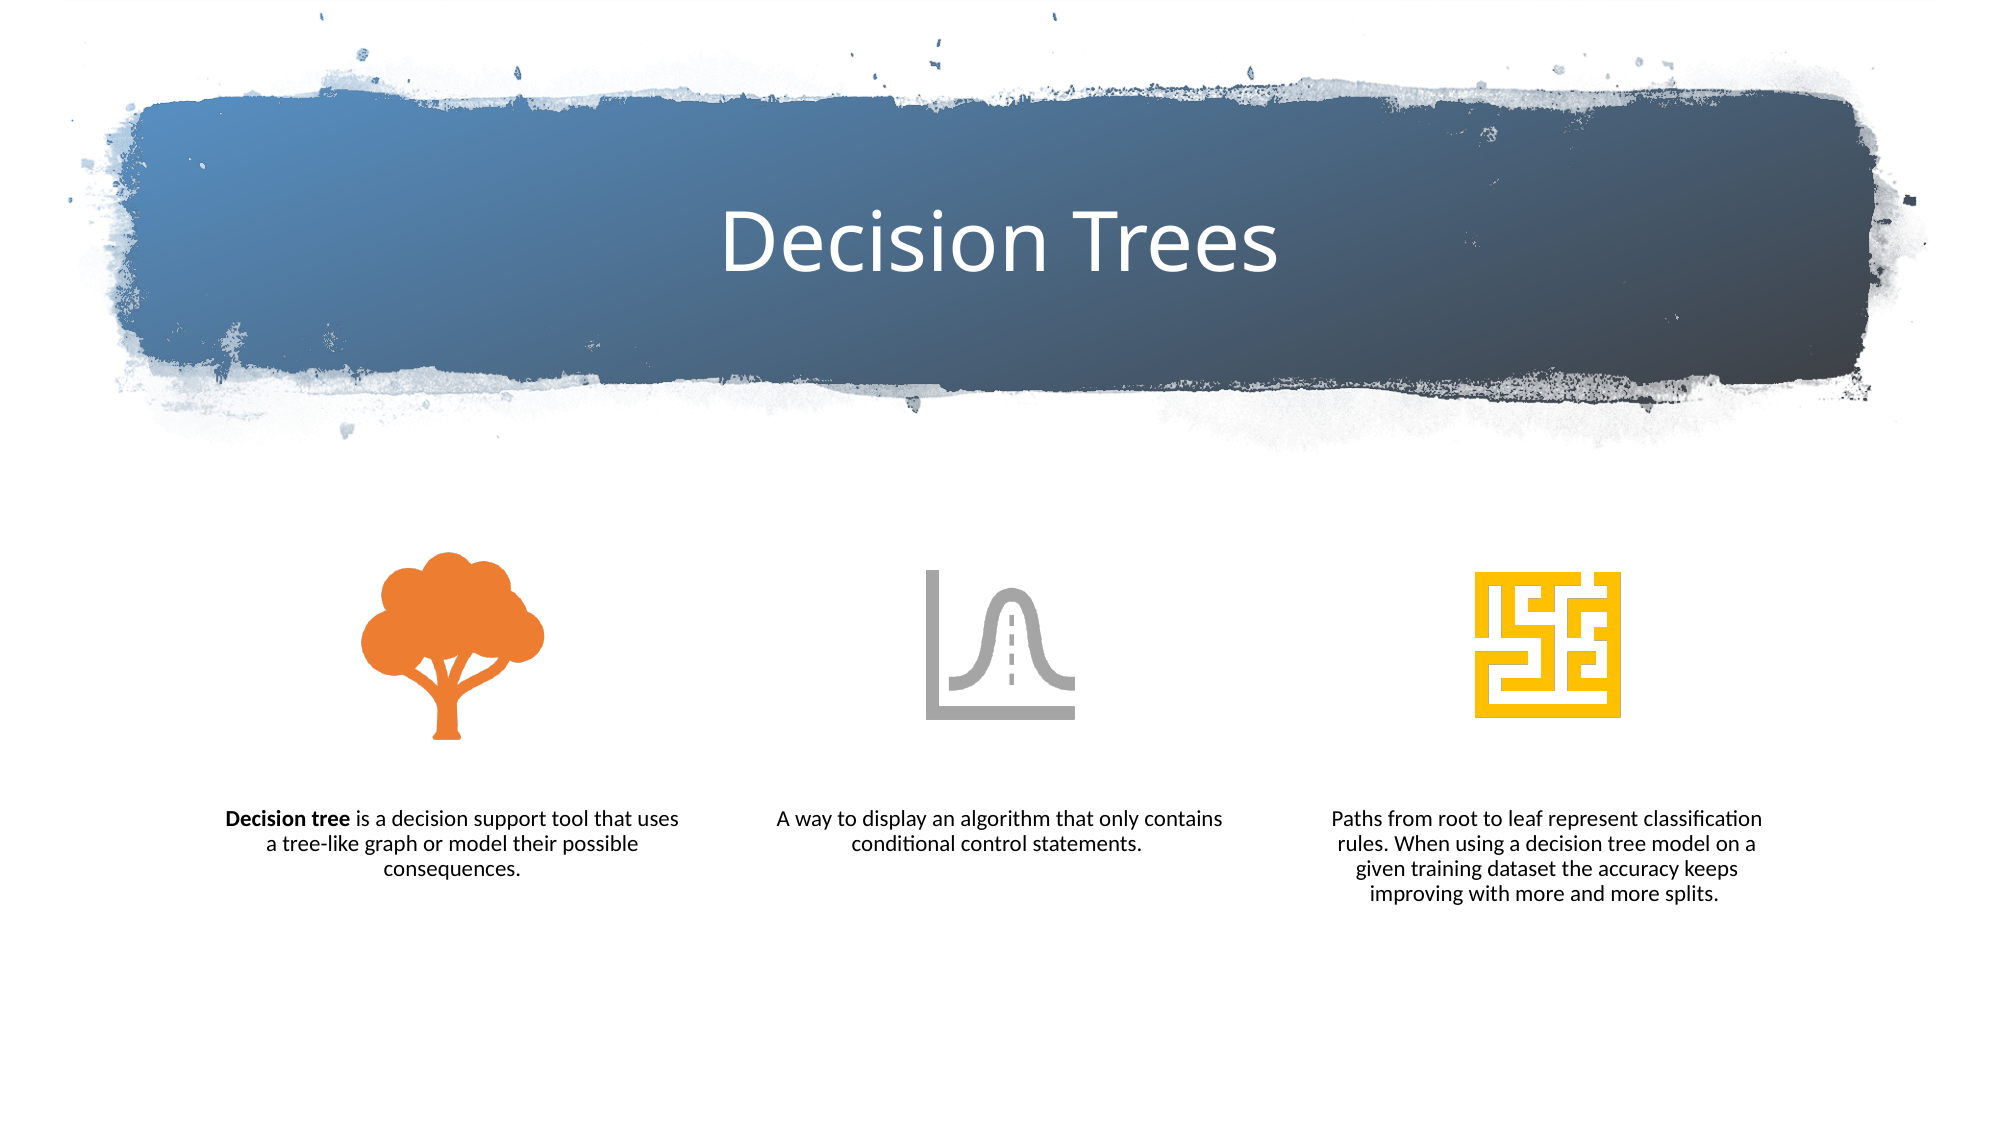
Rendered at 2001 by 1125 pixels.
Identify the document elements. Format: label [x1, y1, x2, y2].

picture [0, 0, 2000, 1125]
list [169, 475, 1830, 990]
